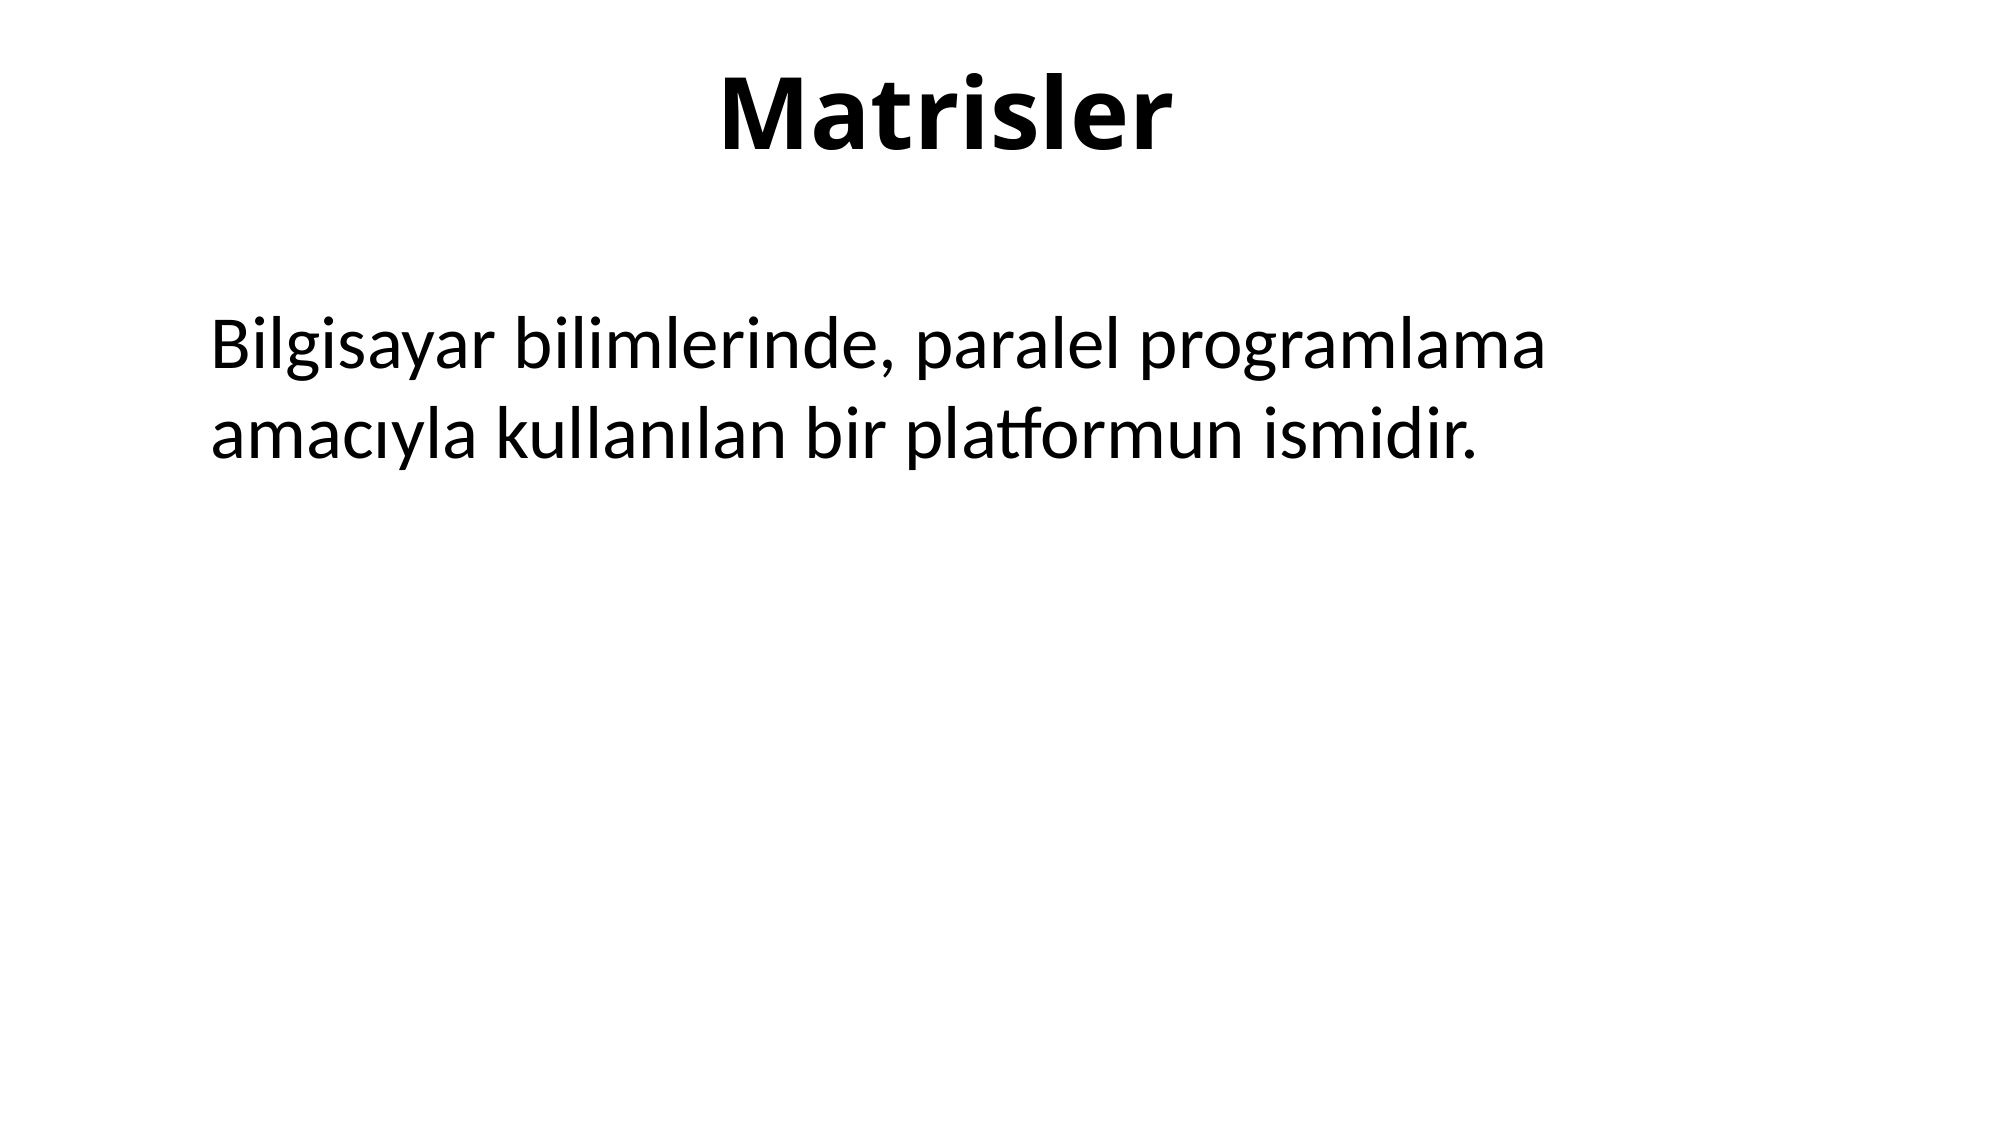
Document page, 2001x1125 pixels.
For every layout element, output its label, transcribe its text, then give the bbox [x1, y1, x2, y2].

text_box Bilgisayar bilimlerinde, paralel programlama amacıyla kullanılan bir platformun ismidir. [195, 286, 1770, 751]
text_box [179, 302, 1680, 988]
title Matrisler [195, 48, 1696, 179]
